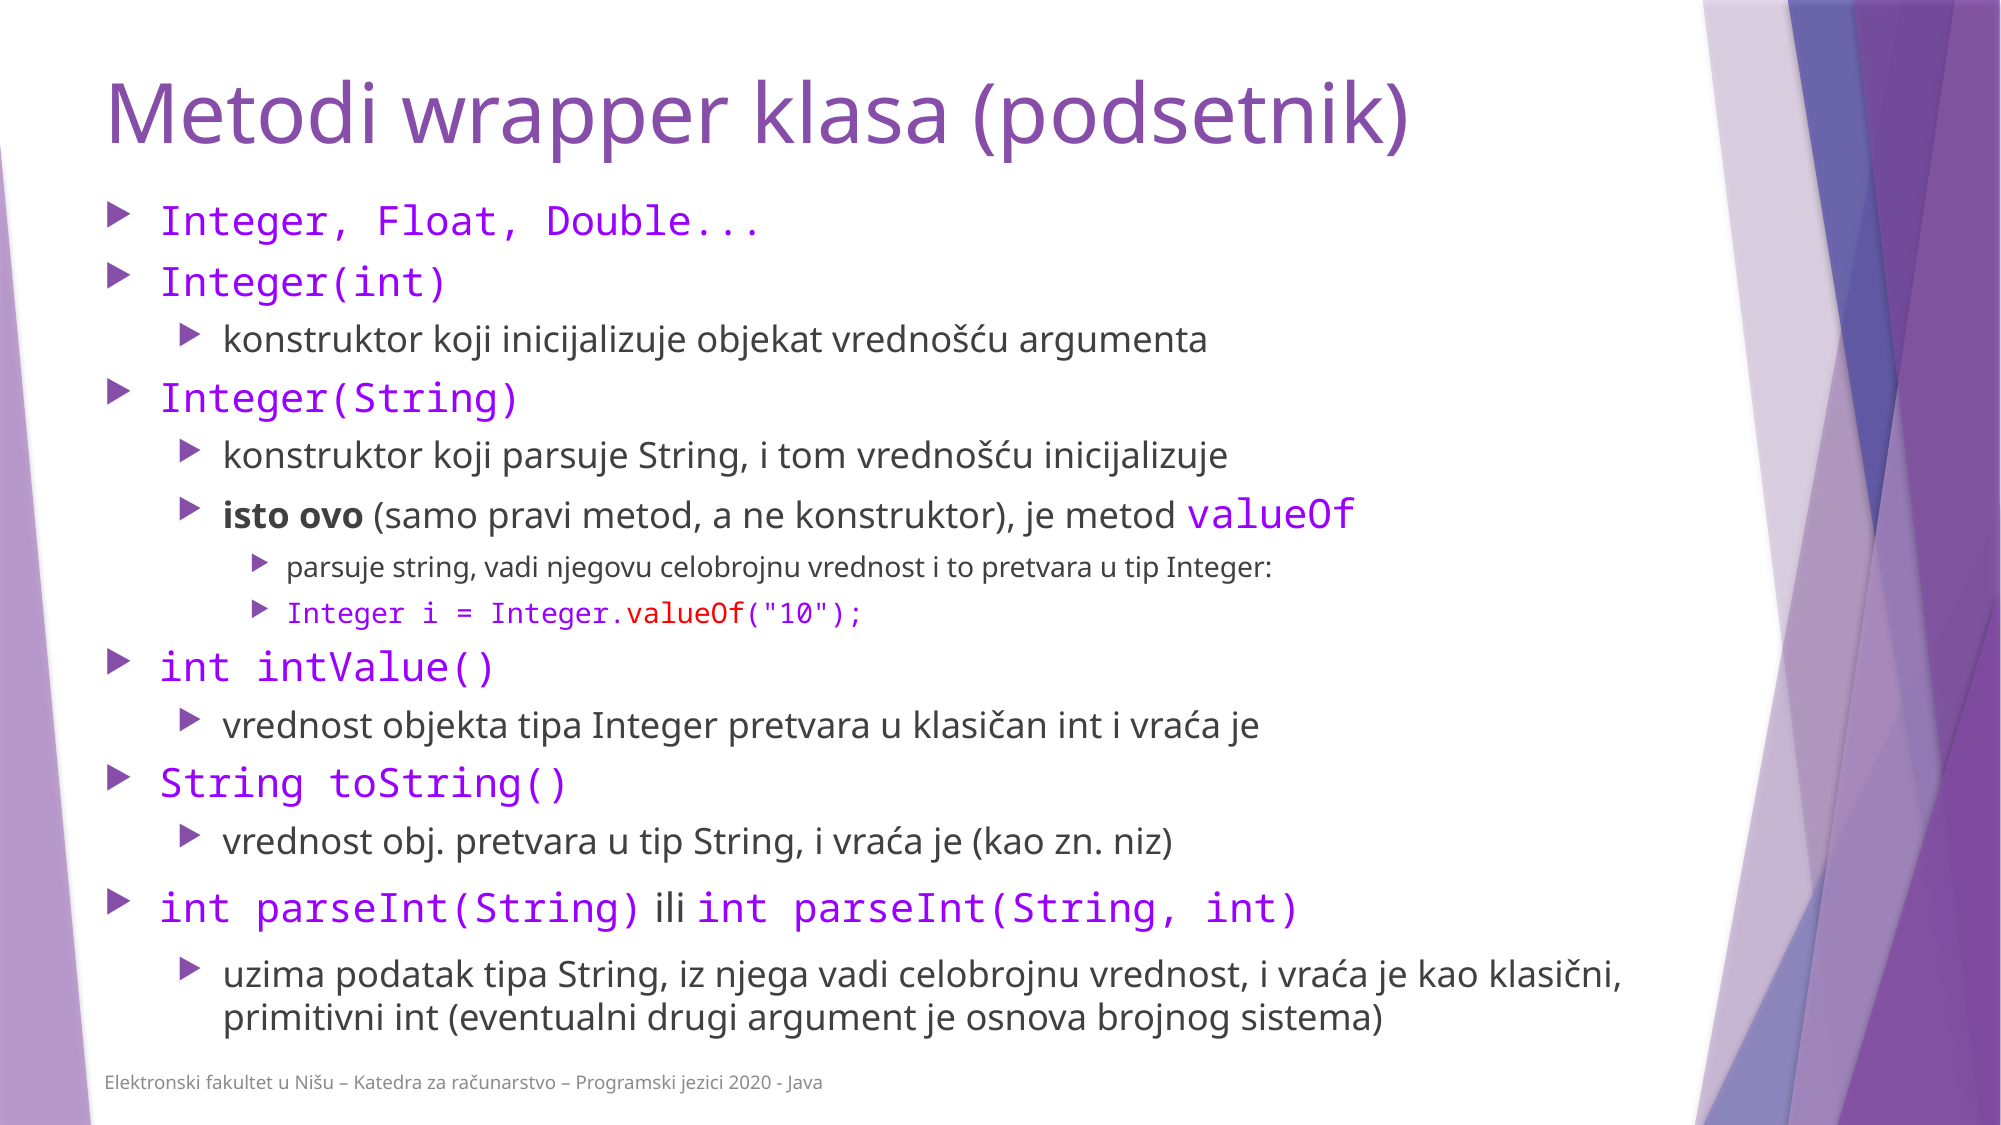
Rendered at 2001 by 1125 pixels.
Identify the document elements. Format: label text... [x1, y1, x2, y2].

list Integer, Float, Double... Integer(int) konstruktor koji inicijalizuje objekat vrednošću argumenta Integer(String) konstruktor koji parsuje String, i tom vrednošću inicijalizuje isto ovo (samo pravi metod, a ne konstruktor), je metod valueOf parsuje string, vadi njegovu celobrojnu vrednost i to pretvara u tip Integer: Integer i = Integer.valueOf("10"); int intValue() vrednost objekta tipa Integer pretvara u klasičan int i vraća je String toString() vrednost obj. pretvara u tip String, i vraća je (kao zn. niz) int parseInt(String) ili int parseInt(String, int) uzima podatak tipa String, iz njega vadi celobrojnu vrednost, i vraća je kao klasični, primitivni int (eventualni drugi argument je osnova brojnog sistema) [89, 187, 1736, 1054]
title Metodi wrapper klasa (podsetnik) [89, 52, 1736, 159]
footer Elektronski fakultet u Nišu – Katedra za računarstvo – Programski jezici 2020 - Java [89, 1053, 1145, 1114]
